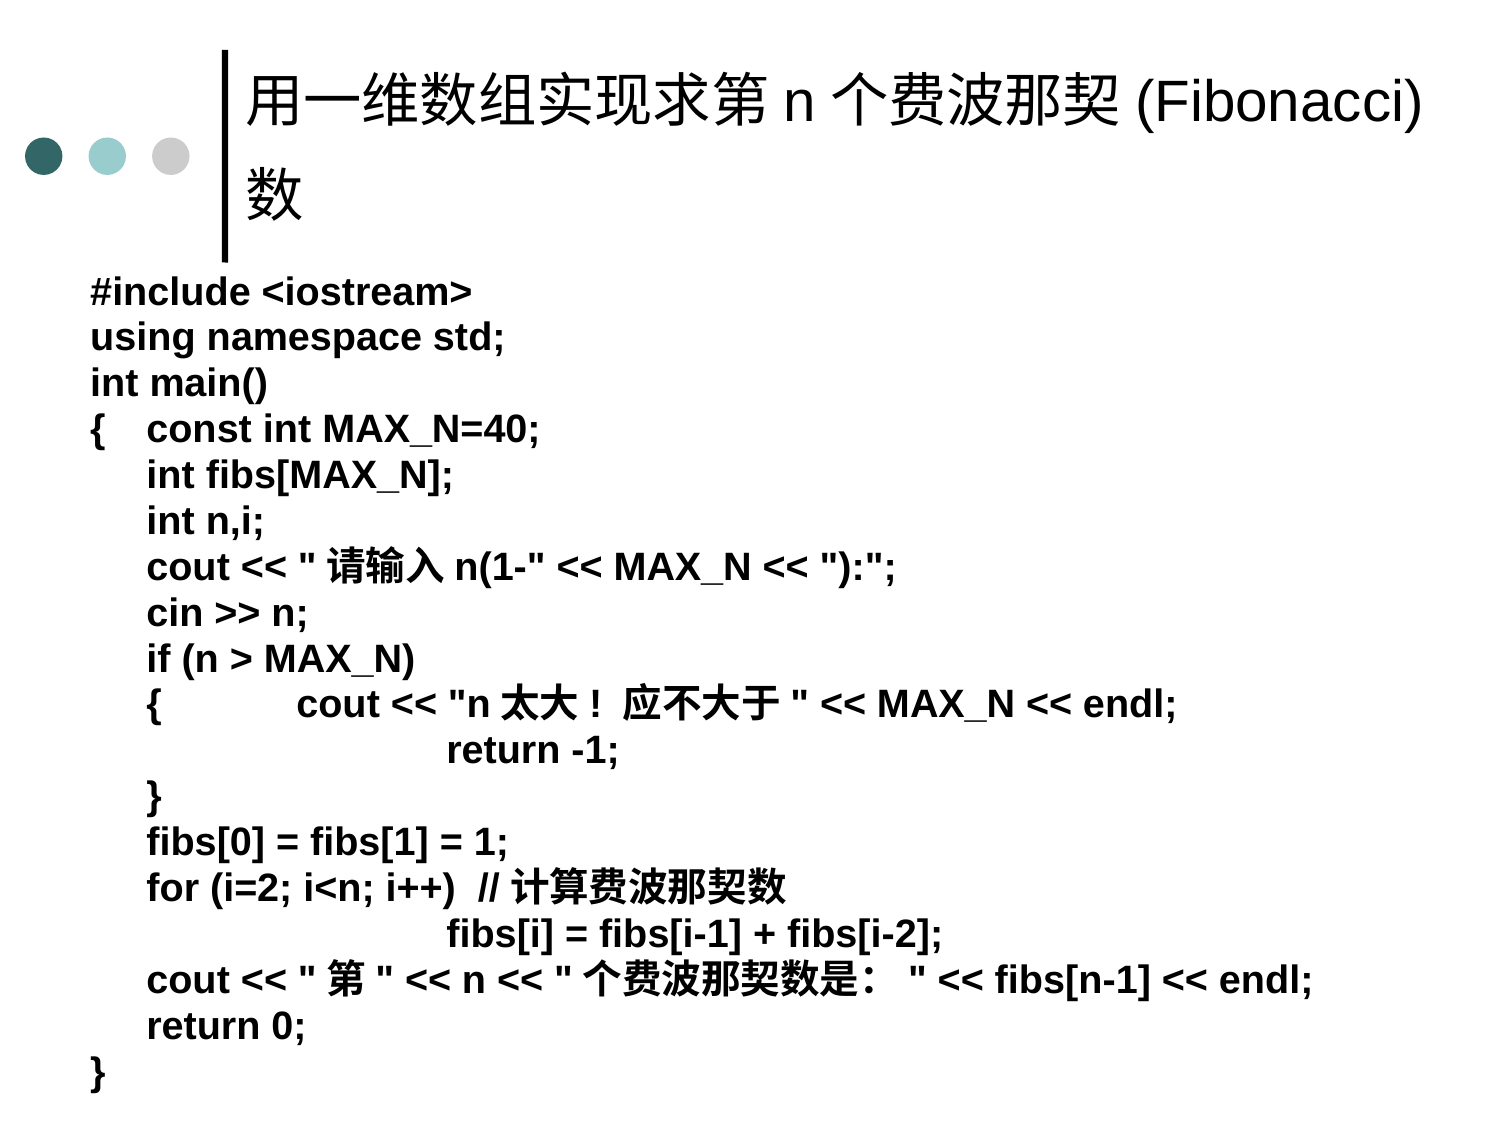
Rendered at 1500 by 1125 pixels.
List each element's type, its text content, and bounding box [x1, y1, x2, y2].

list #include <iostream> using namespace std; int main() { const int MAX_N=40; int fibs[MAX_N]; int n,i; cout << "请输入n(1-" << MAX_N << "):"; cin >> n; if (n > MAX_N) { cout << "n太大! 应不大于" << MAX_N << endl; return -1; } fibs[0] = fibs[1] = 1; for (i=2; i<n; i++) //计算费波那契数 fibs[i] = fibs[i-1] + fibs[i-2]; cout << "第" << n << "个费波那契数是：" << fibs[n-1] << endl; return 0; } [74, 266, 1500, 1125]
title 用一维数组实现求第n个费波那契(Fibonacci)数 [229, 89, 1465, 206]
